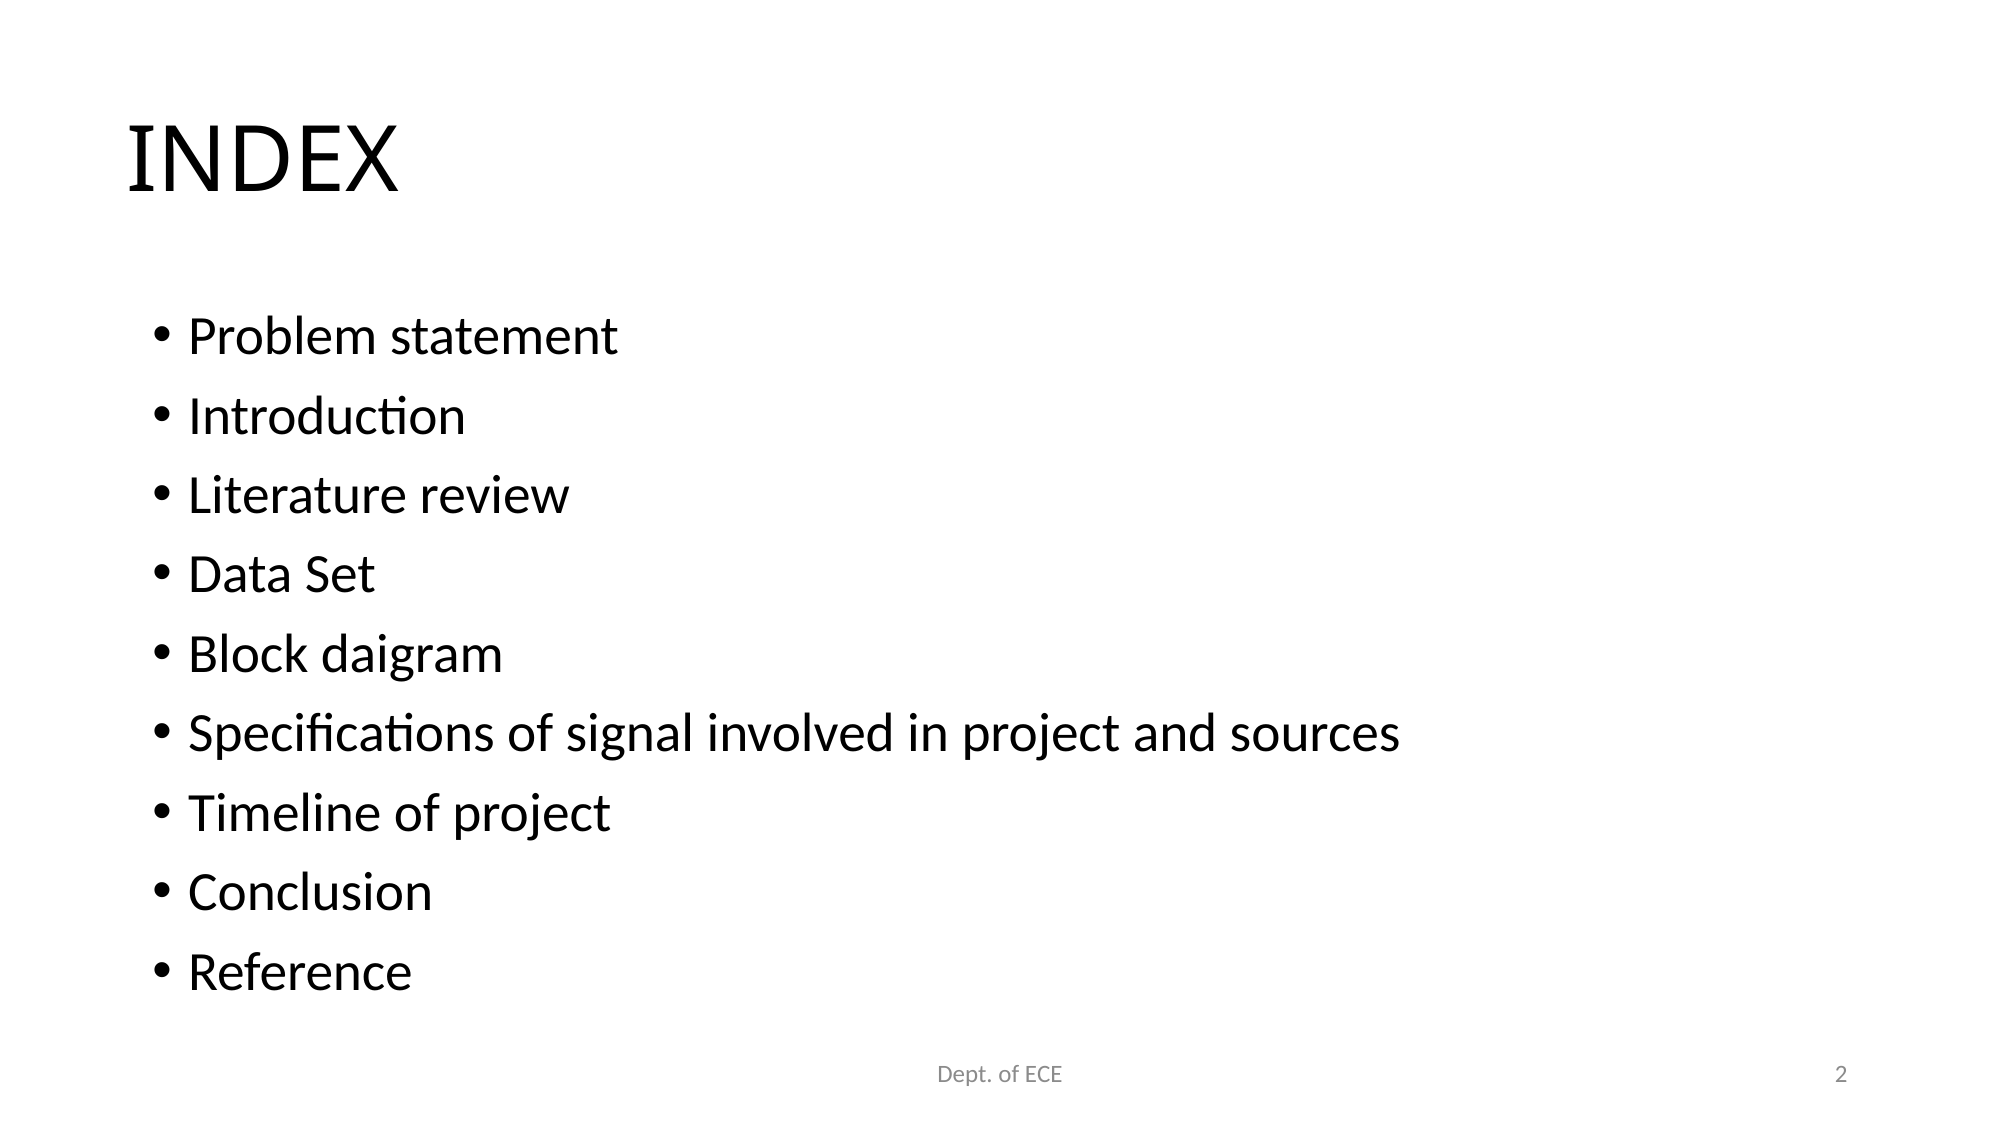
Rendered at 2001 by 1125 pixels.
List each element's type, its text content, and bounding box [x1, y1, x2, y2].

title INDEX [0, 52, 1126, 271]
footer Dept. of ECE [662, 1042, 1338, 1103]
slide_number 2 [1412, 1042, 1863, 1103]
list Problem statement Introduction Literature review Data Set Block daigram Specifications of signal involved in project and sources Timeline of project Conclusion Reference [137, 299, 1863, 1014]
